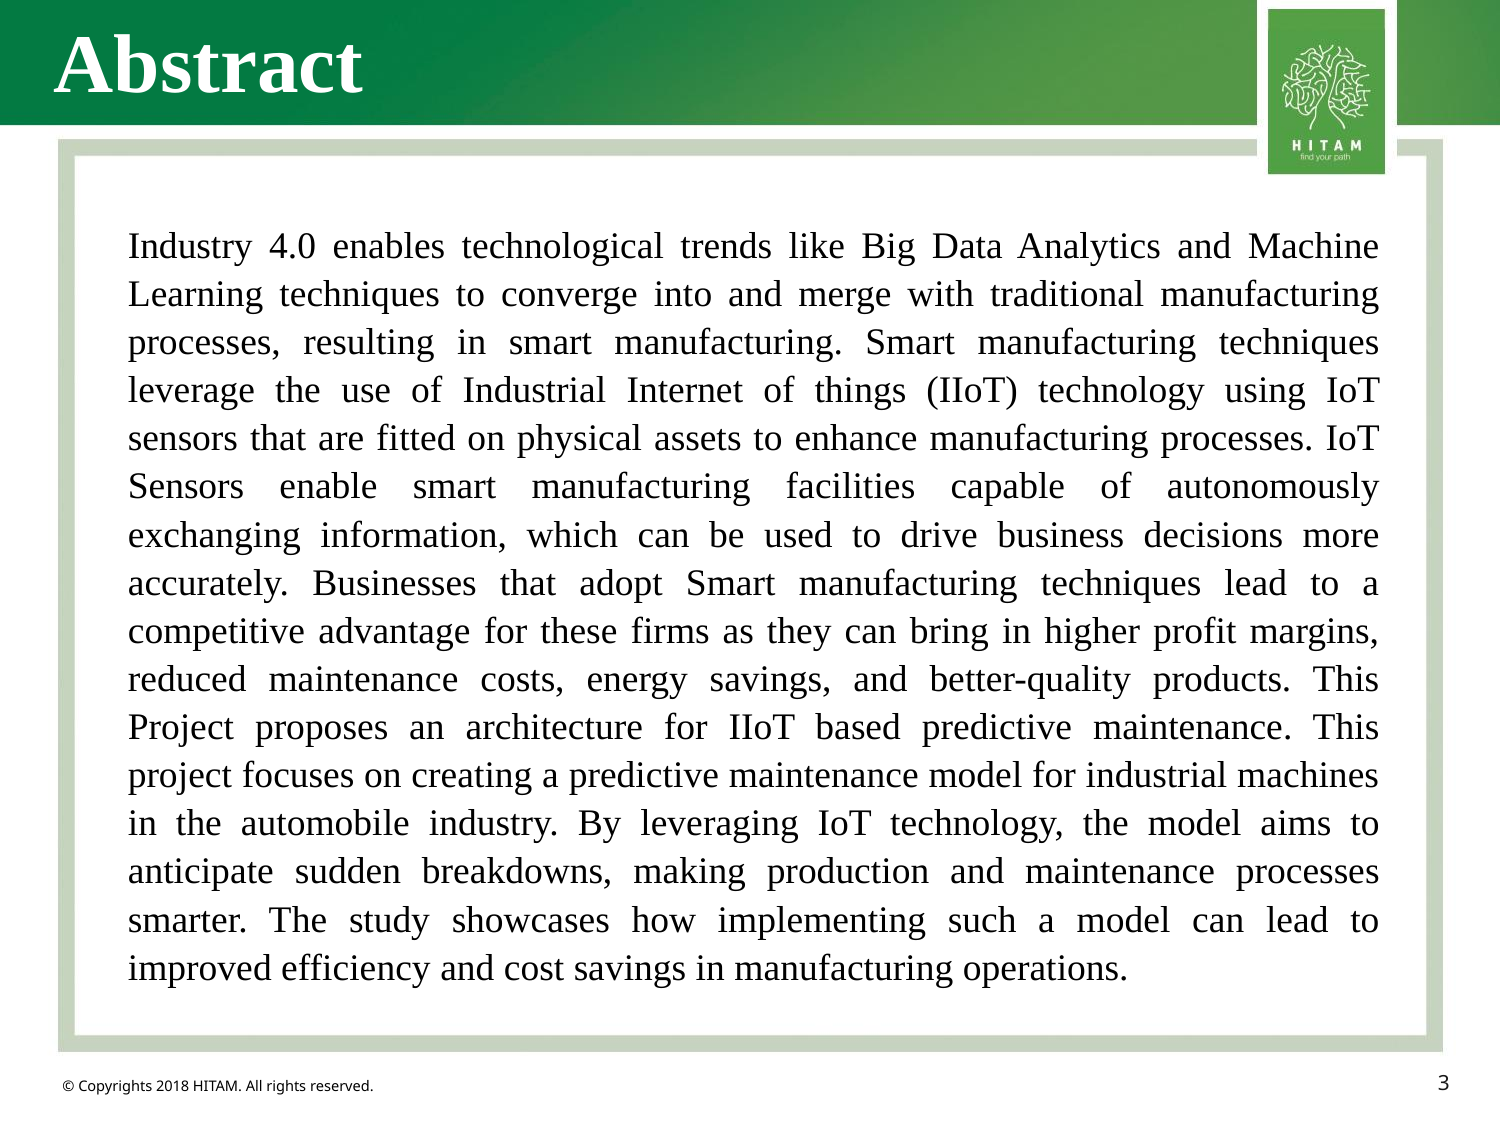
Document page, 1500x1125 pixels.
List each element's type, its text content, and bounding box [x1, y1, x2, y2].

text_box Industry 4.0 enables technological trends like Big Data Analytics and Machine Learning techniques to converge into and merge with traditional manufacturing processes, resulting in smart manufacturing. Smart manufacturing techniques leverage the use of Industrial Internet of things (IIoT) technology using IoT sensors that are fitted on physical assets to enhance manufacturing processes. IoT Sensors enable smart manufacturing facilities capable of autonomously exchanging information, which can be used to drive business decisions more accurately. Businesses that adopt Smart manufacturing techniques lead to a competitive advantage for these firms as they can bring in higher profit margins, reduced maintenance costs, energy savings, and better-quality products. This Project proposes an architecture for IIoT based predictive maintenance. This project focuses on creating a predictive maintenance model for industrial machines in the automobile industry. By leveraging IoT technology, the model aims to anticipate sudden breakdowns, making production and maintenance processes smarter. The study showcases how implementing such a model can lead to improved efficiency and cost savings in manufacturing operations. [112, 202, 1397, 1065]
text_box [97, 109, 1445, 182]
picture [0, 0, 1500, 1125]
title Abstract [0, 0, 1188, 110]
slide_number ‹#› [1437, 1069, 1450, 1125]
